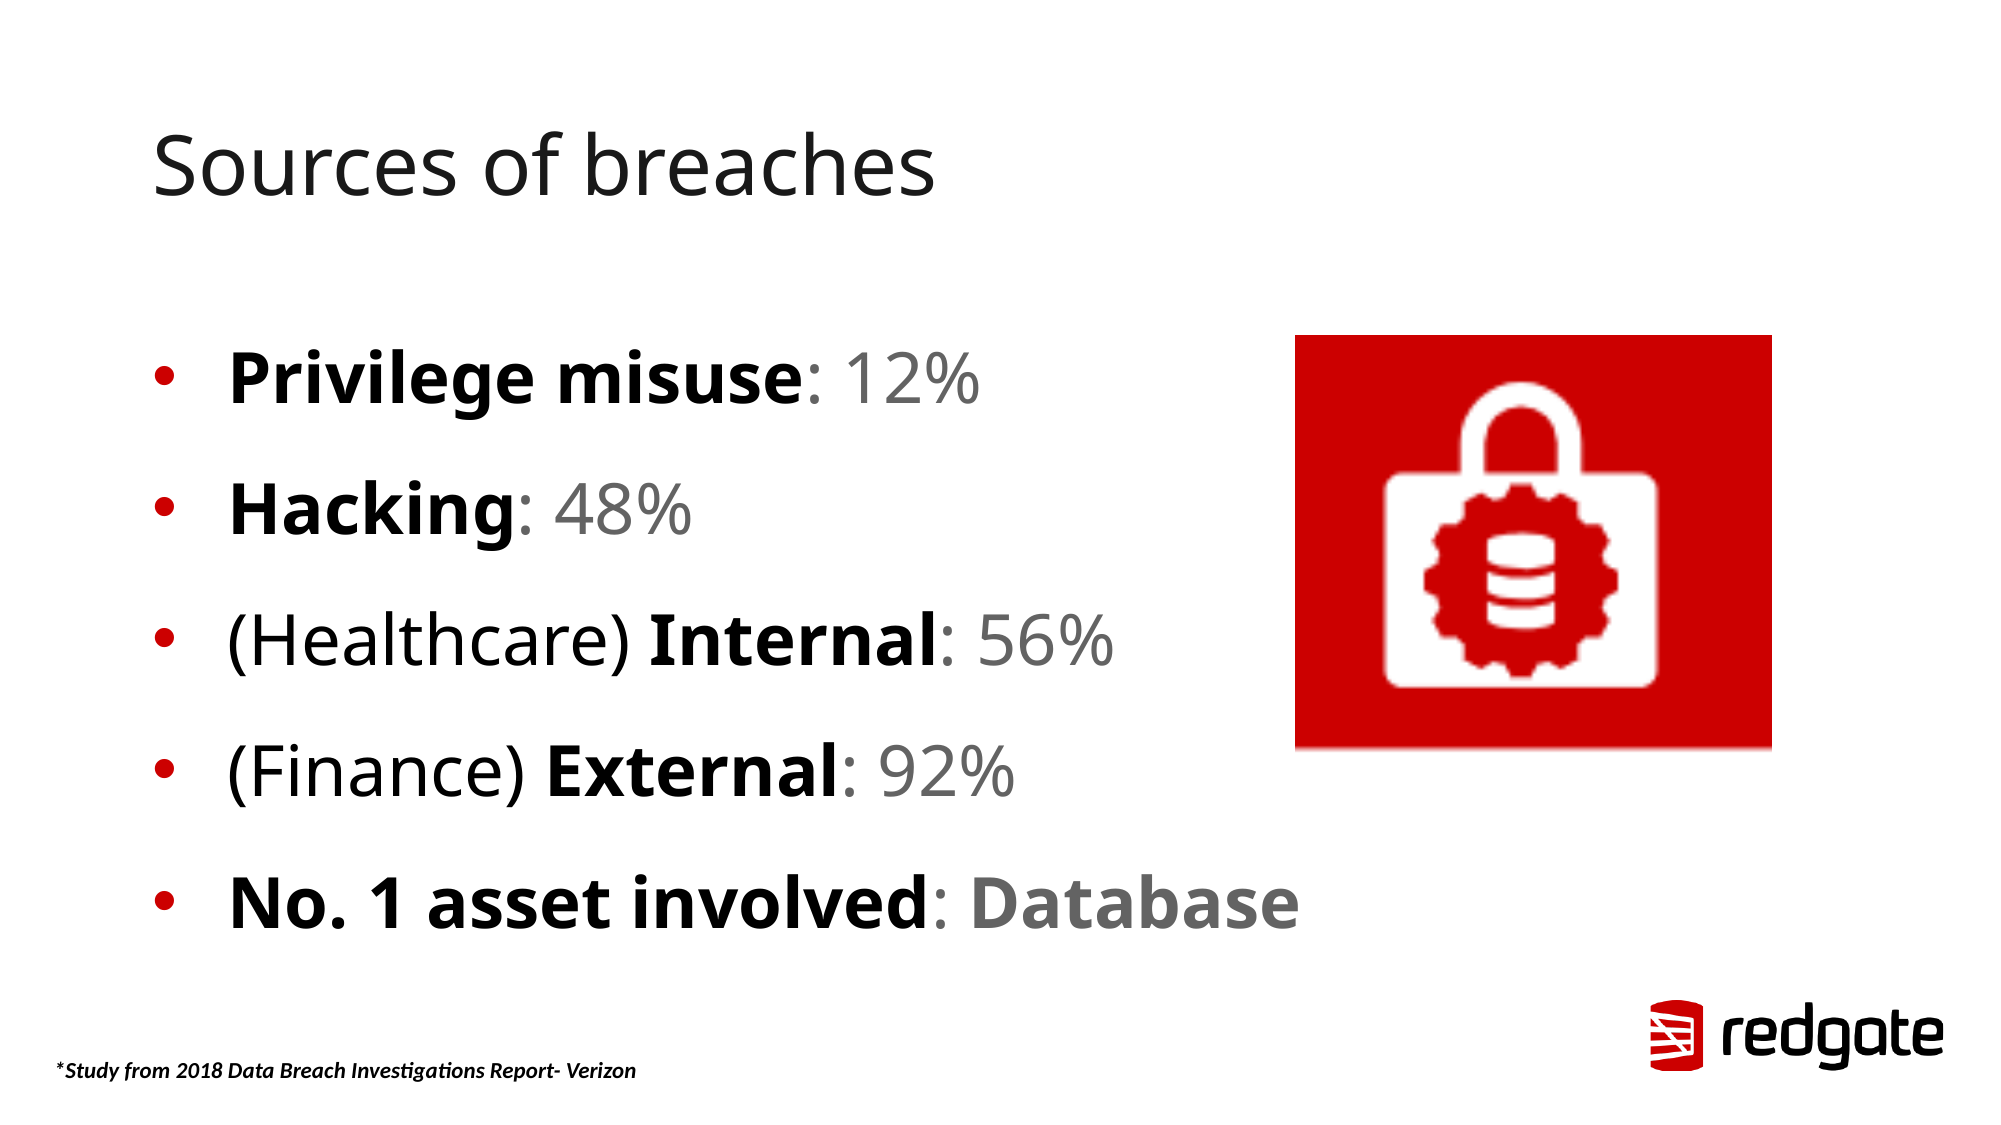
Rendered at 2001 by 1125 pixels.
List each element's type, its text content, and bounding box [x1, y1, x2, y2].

text_box *Study from 2018 Data Breach Investigations Report- Verizon [39, 1048, 1039, 1091]
list Privilege misuse: 12% Hacking: 48% (Healthcare) Internal: 56% (Finance) External: 92% No. 1 asset involved: Database [137, 299, 1863, 1014]
title Sources of breaches [137, 59, 1863, 278]
picture [1294, 335, 1772, 757]
